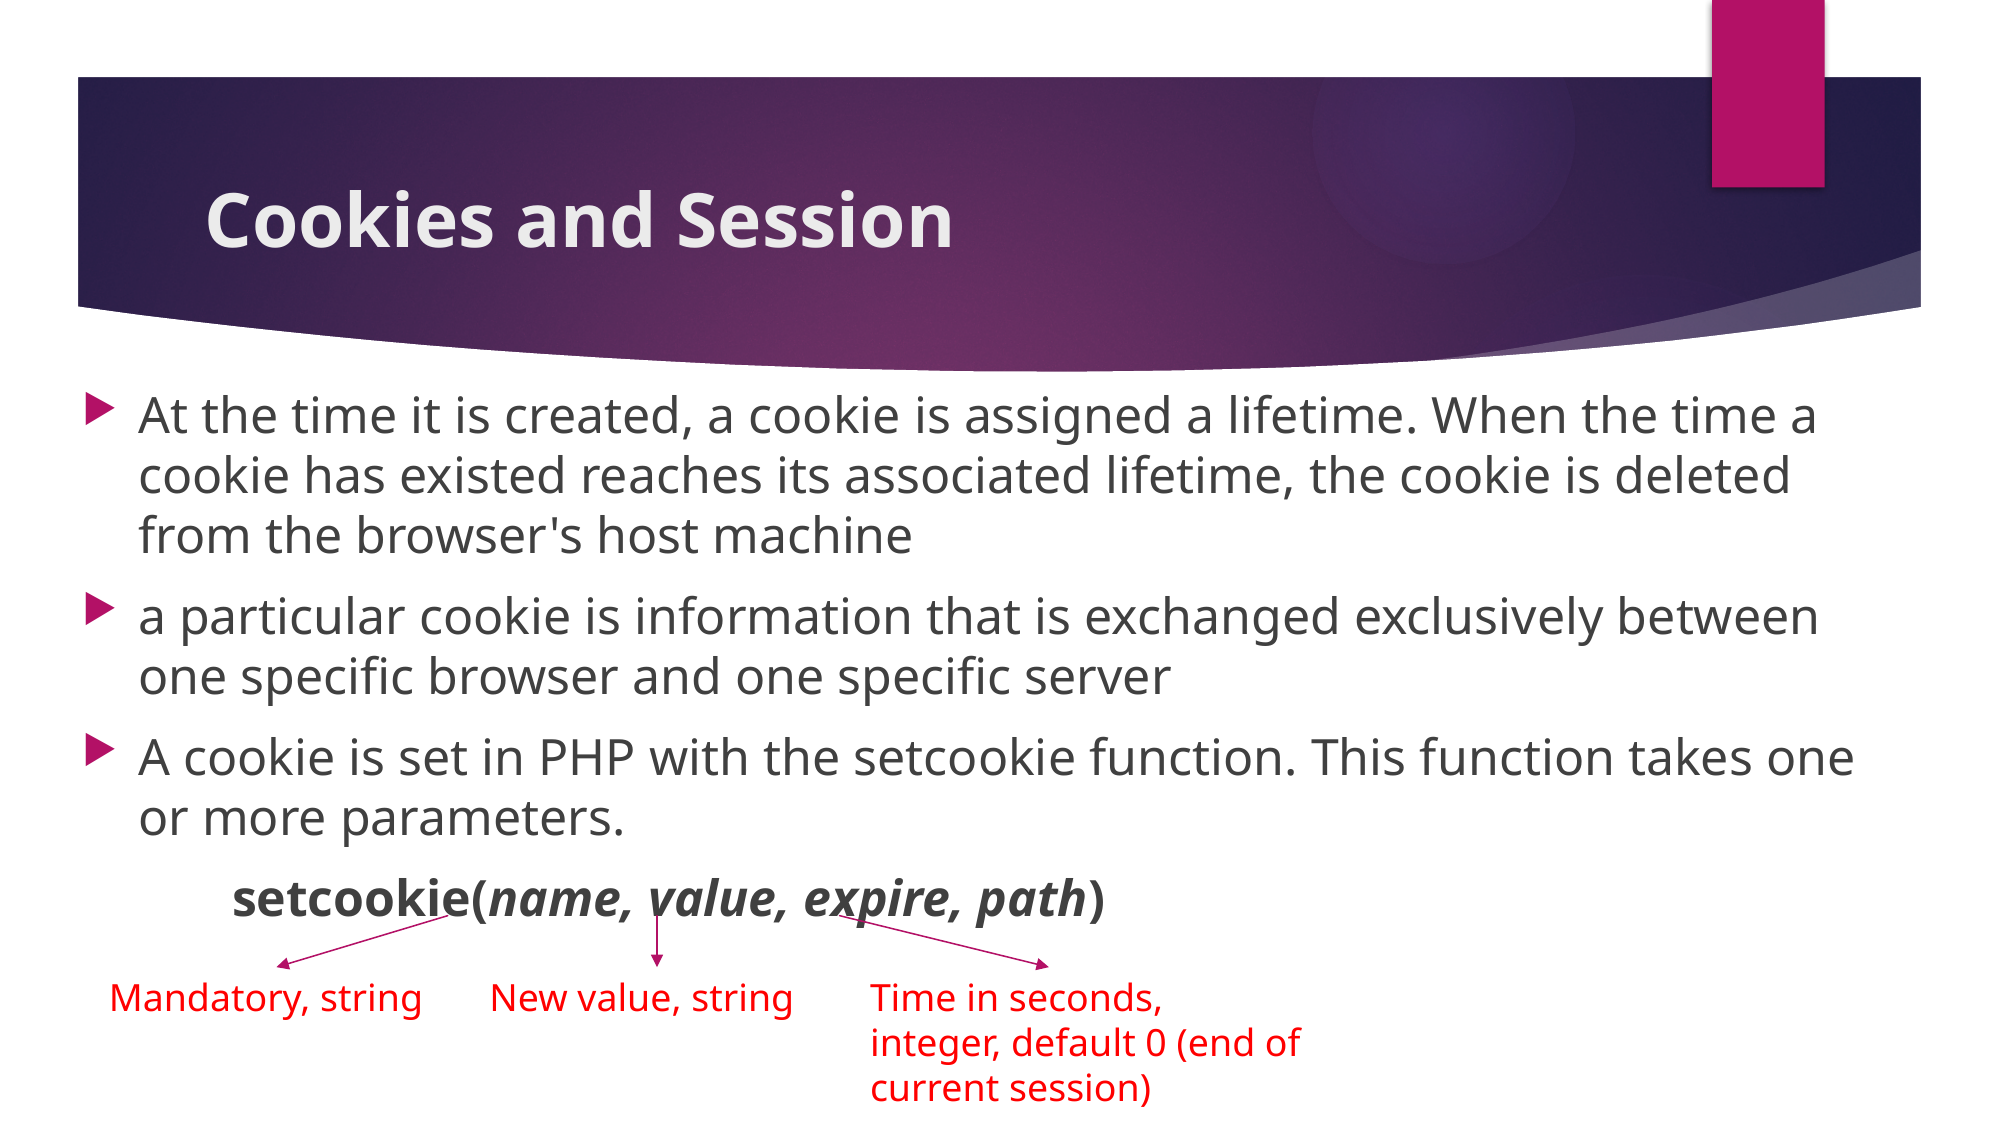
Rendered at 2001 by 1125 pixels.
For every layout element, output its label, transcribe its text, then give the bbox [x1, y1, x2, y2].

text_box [276, 915, 448, 968]
title Cookies and Session [189, 159, 1627, 276]
list At the time it is created, a cookie is assigned a lifetime. When the time a cookie has existed reaches its associated lifetime, the cookie is deleted from the browser's host machine a particular cookie is information that is exchanged exclusively between one specific browser and one specific server A cookie is set in PHP with the setcookie function. This function takes one or more parameters. setcookie(name, value, expire, path) [67, 376, 1901, 1055]
text_box New value, string [474, 967, 840, 1027]
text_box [839, 915, 1050, 968]
text_box Mandatory, string [94, 967, 459, 1027]
text_box Time in seconds, integer, default 0 (end of current session) [855, 967, 1319, 1117]
